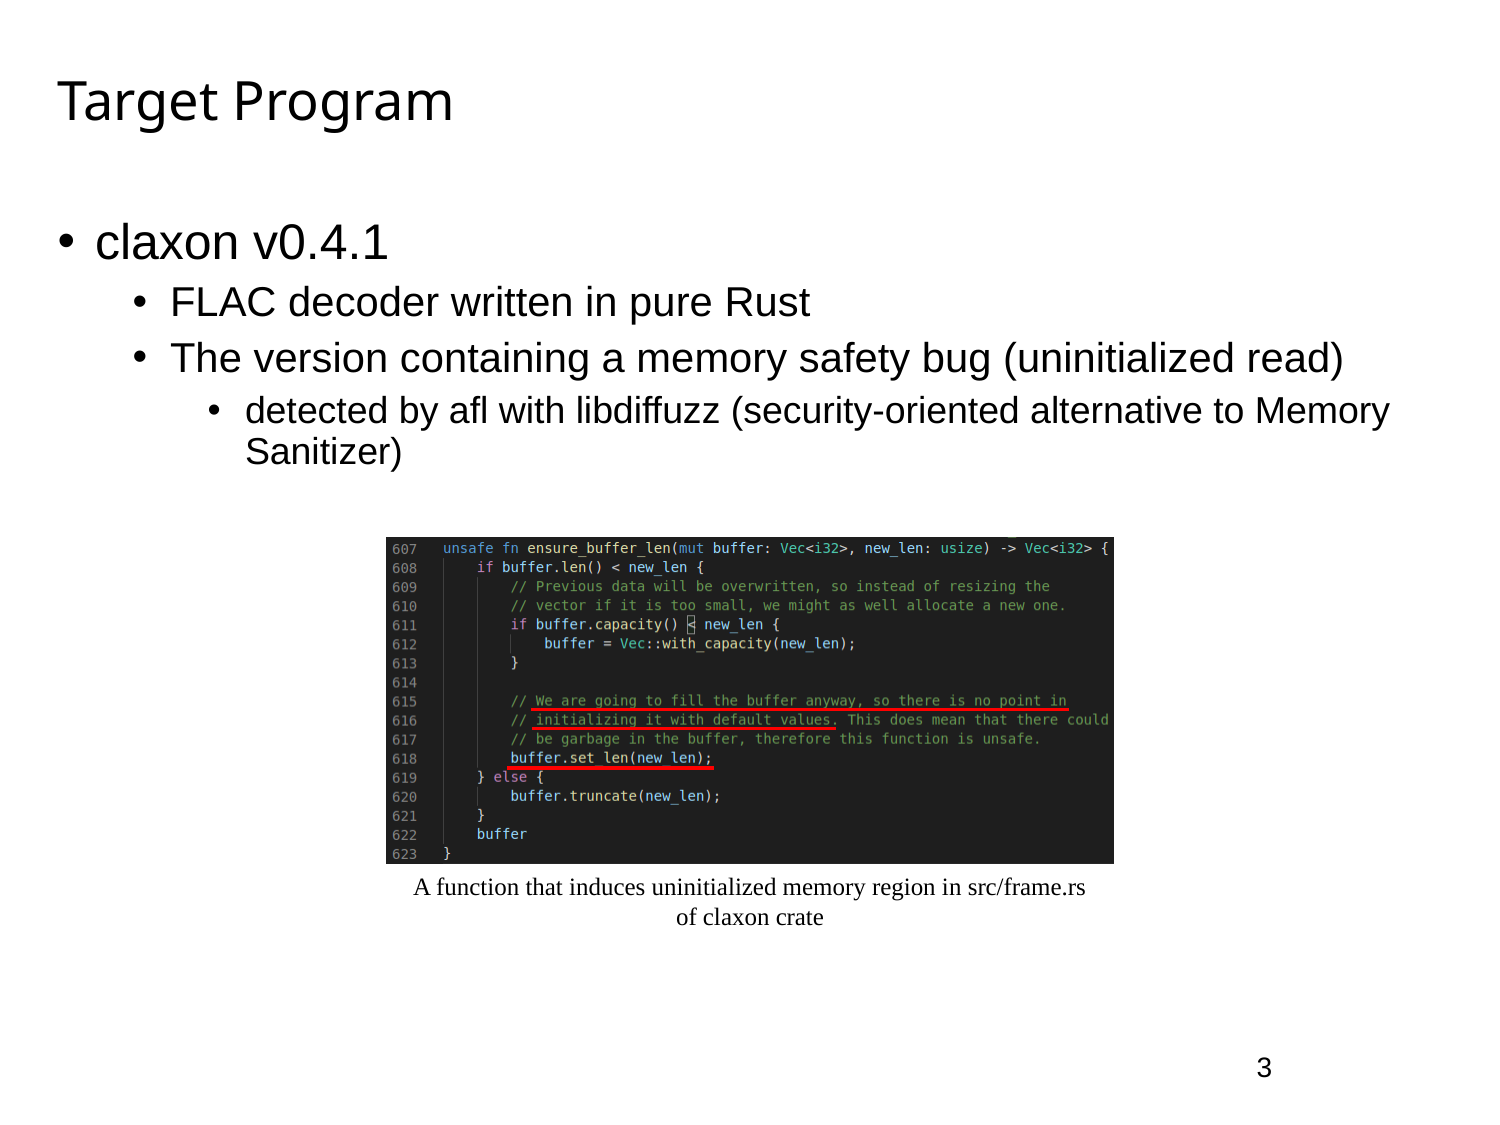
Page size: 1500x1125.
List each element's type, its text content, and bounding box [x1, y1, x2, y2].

list claxon v0.4.1 FLAC decoder written in pure Rust The version containing a memory safety bug (uninitialized read) detected by afl with libdiffuzz (security-oriented alternative to Memory Sanitizer) [42, 208, 1459, 1015]
text_box A function that induces uninitialized memory region in src/frame.rs of claxon crate [386, 864, 1114, 938]
picture [386, 537, 1114, 864]
title Target Program [42, 25, 1459, 181]
